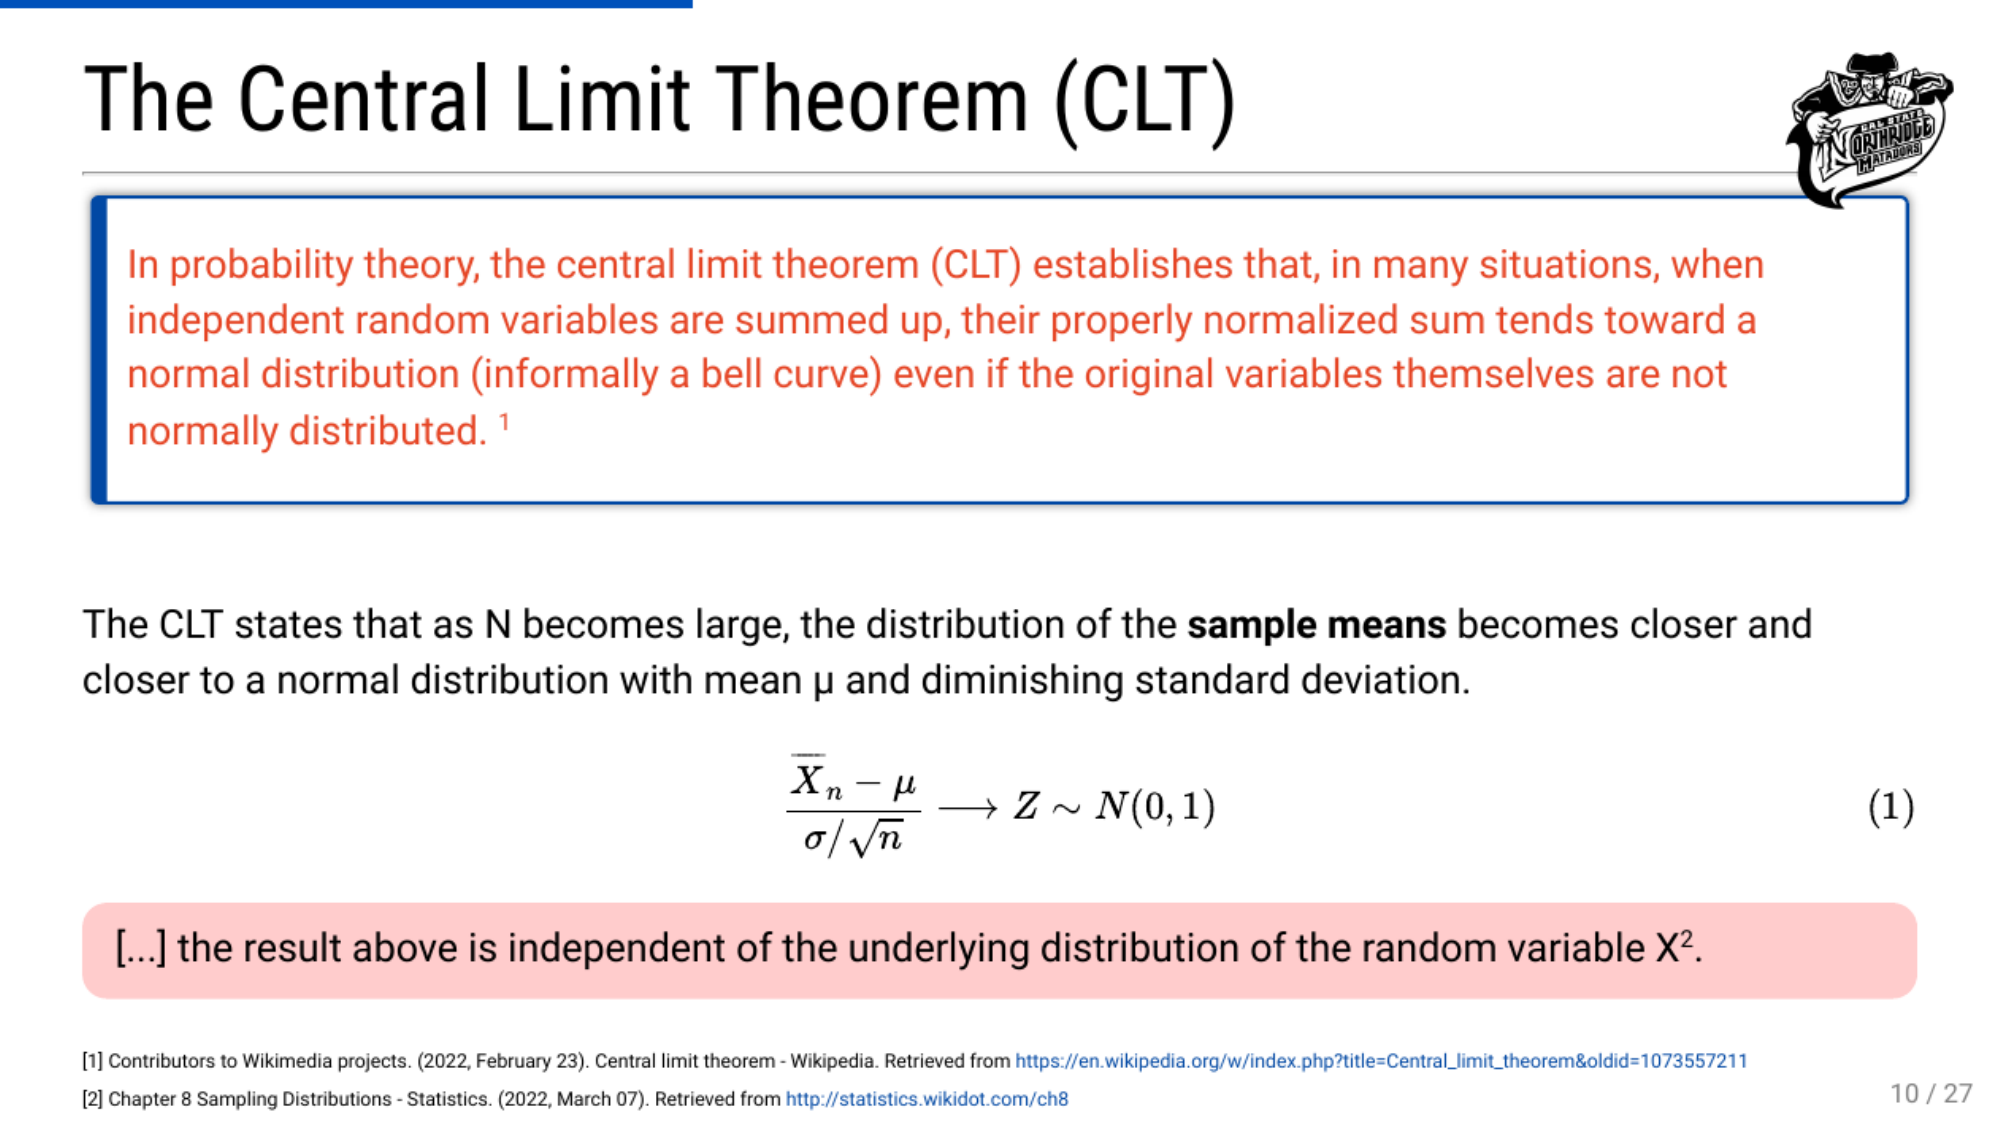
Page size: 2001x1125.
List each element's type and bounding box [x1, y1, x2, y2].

list [0, 0, 2000, 1125]
